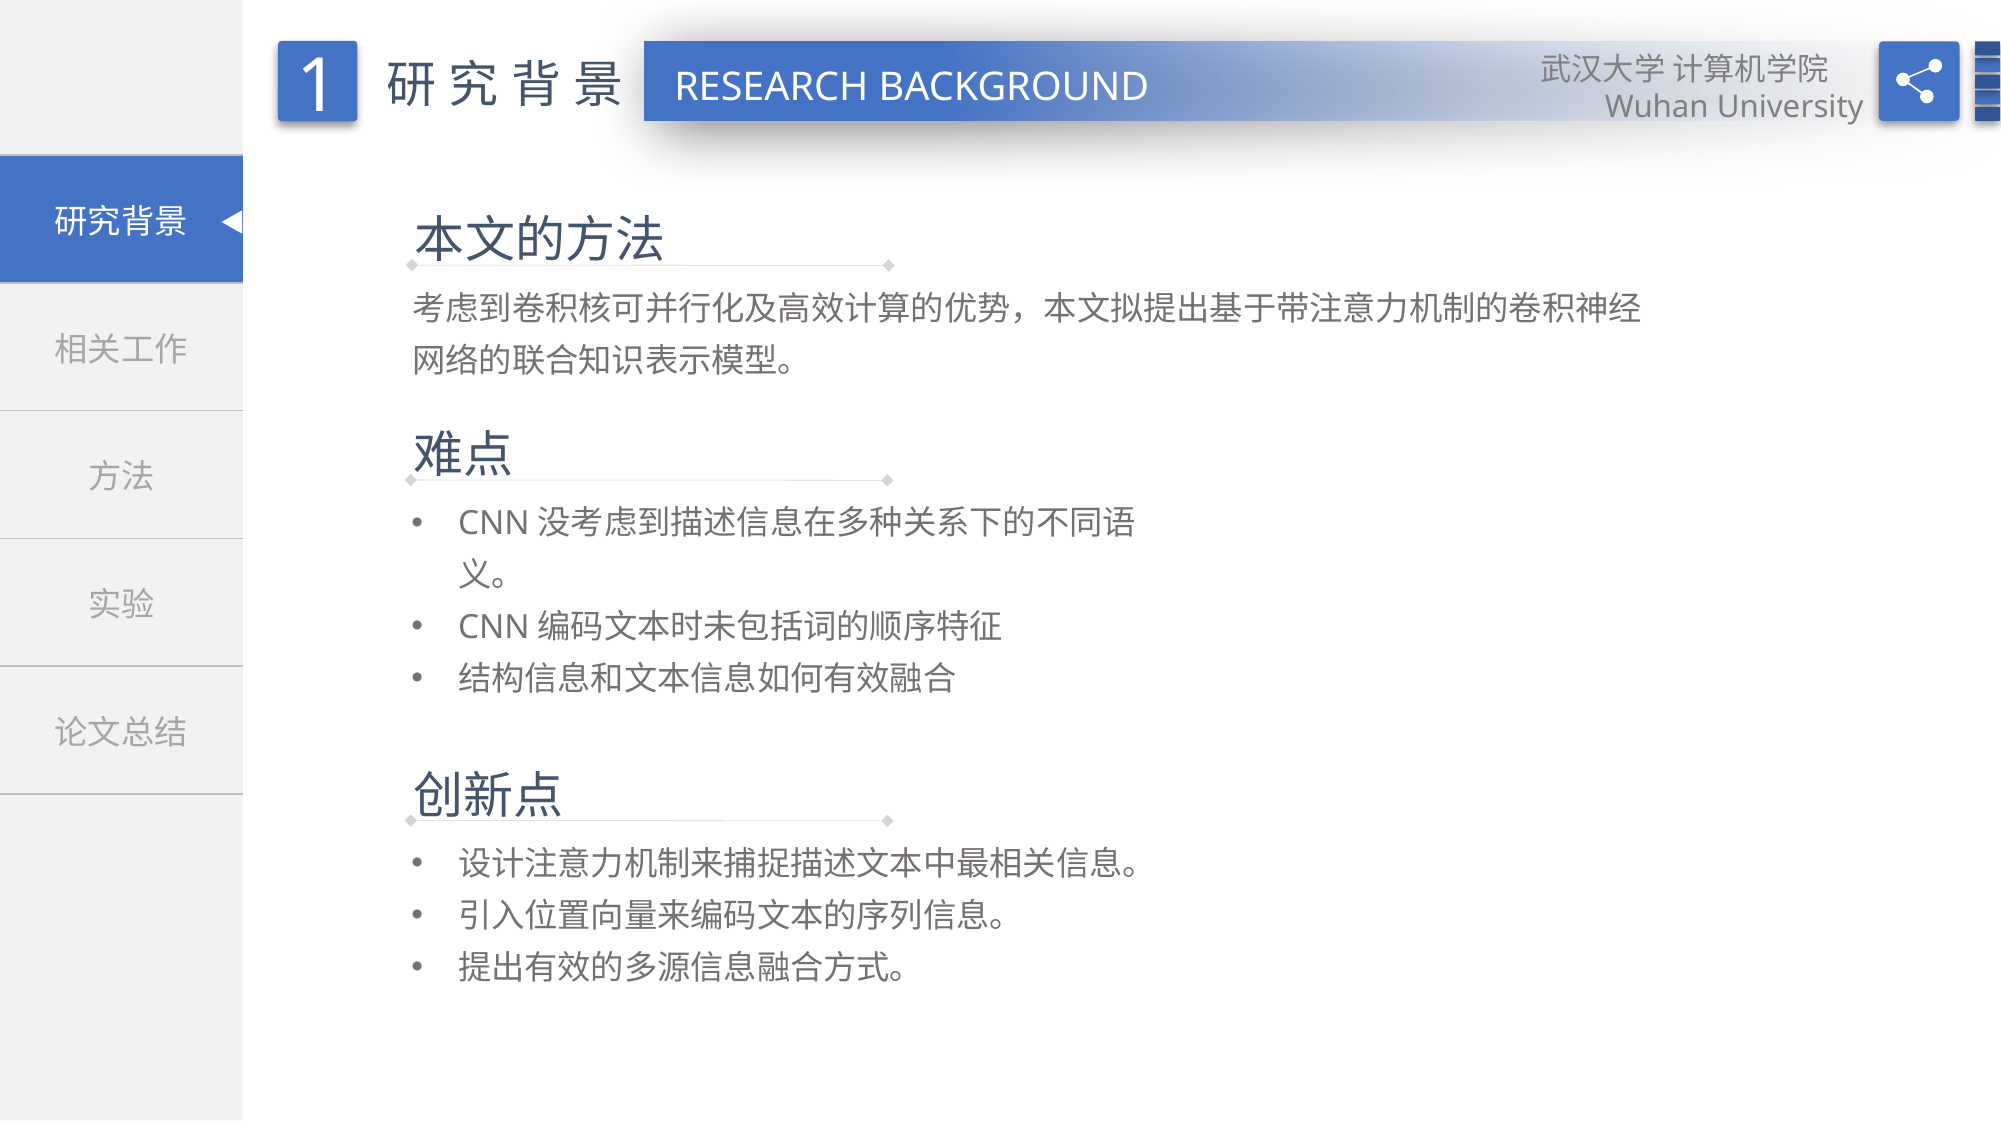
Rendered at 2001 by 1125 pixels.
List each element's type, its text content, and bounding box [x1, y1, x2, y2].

text_box 设计注意力机制来捕捉描述文本中最相关信息。 引入位置向量来编码文本的序列信息。 提出有效的多源信息融合方式。 [396, 822, 1173, 1046]
text_box 难点 [398, 397, 529, 482]
text_box CNN没考虑到描述信息在多种关系下的不同语义。 CNN编码文本时未包括词的顺序特征 结构信息和文本信息如何有效融合 [396, 482, 1173, 757]
text_box 考虑到卷积核可并行化及高效计算的优势，本文拟提出基于带注意力机制的卷积神经网络的联合知识表示模型。 [397, 267, 1667, 439]
text_box 本文的方法 [400, 182, 681, 267]
text_box 创新点 [398, 757, 579, 822]
